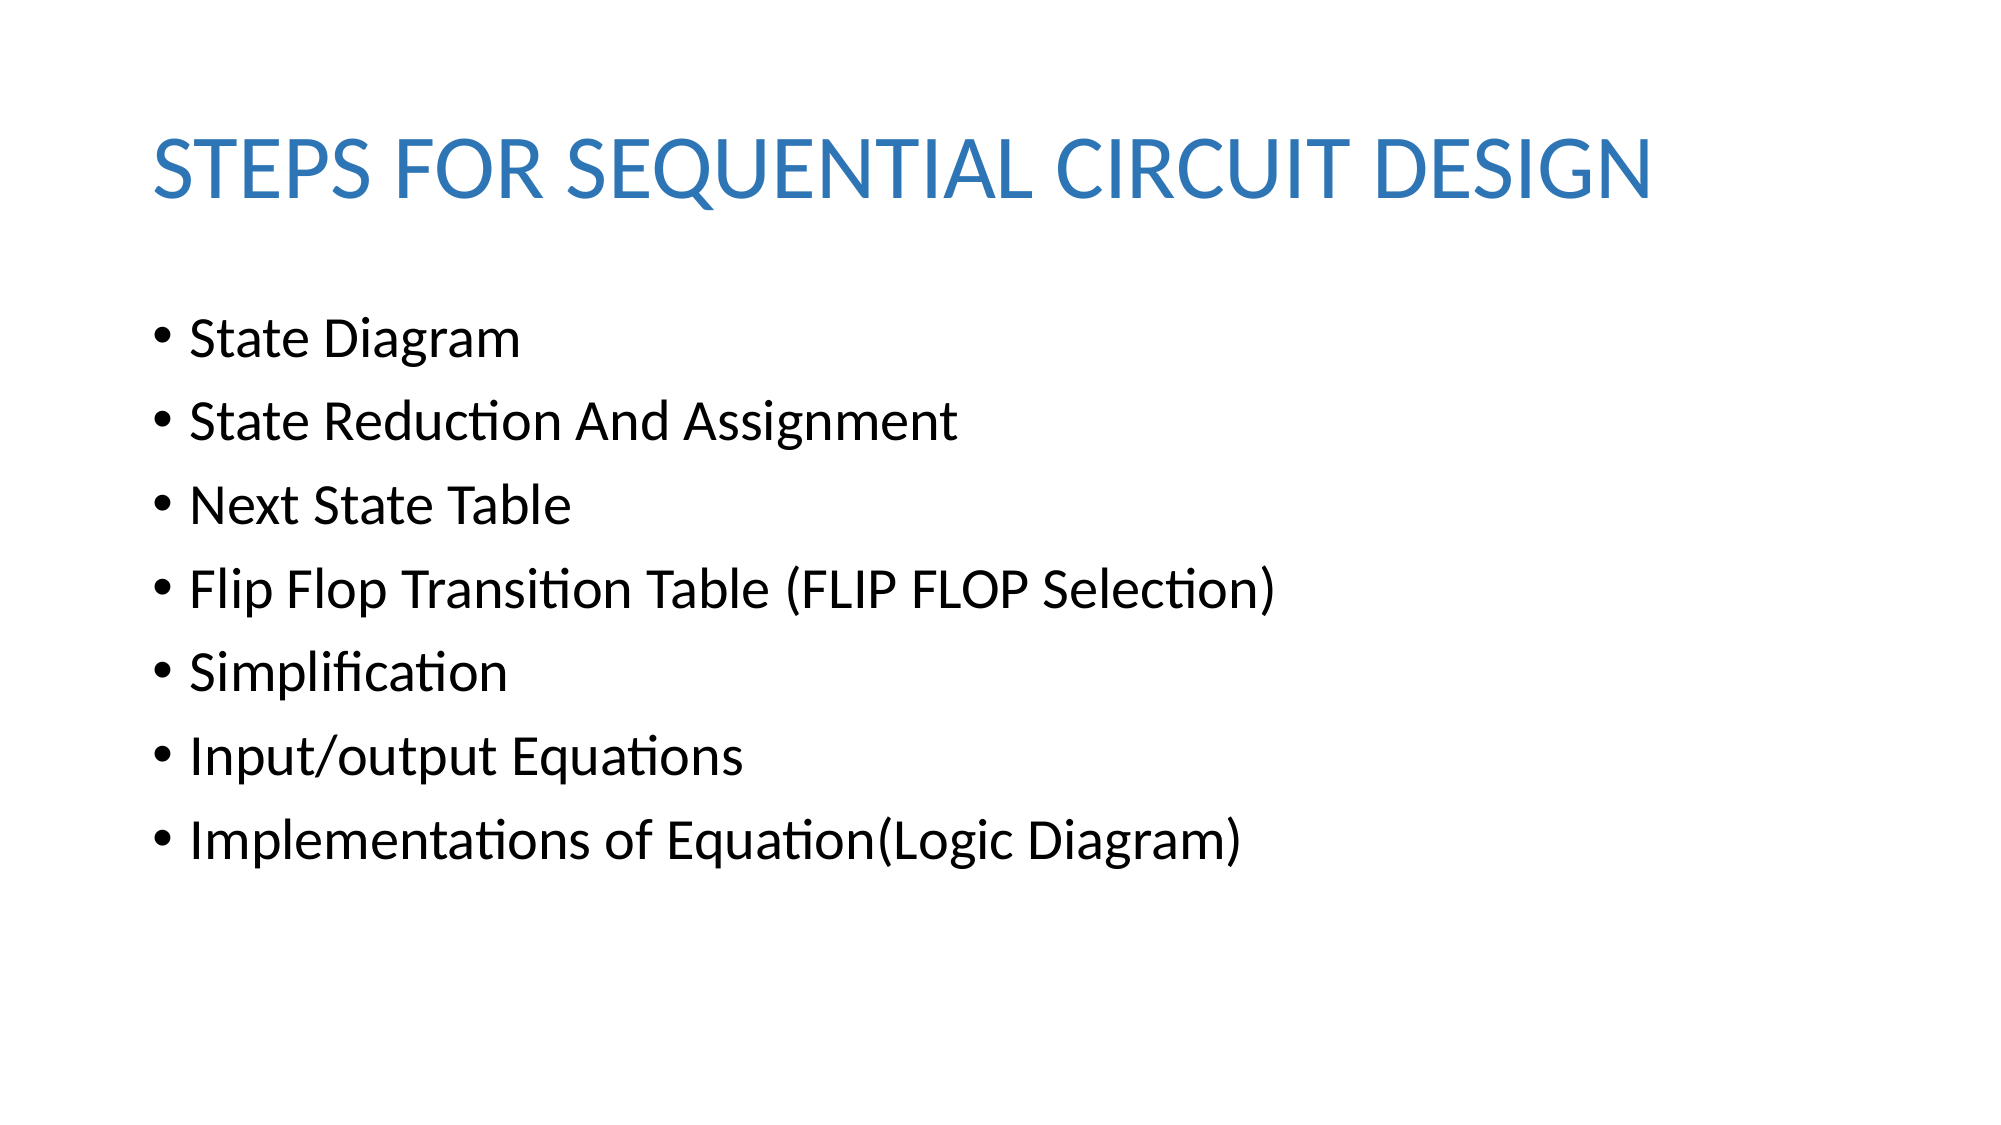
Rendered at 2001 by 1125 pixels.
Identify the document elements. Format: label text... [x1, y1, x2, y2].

list State Diagram State Reduction And Assignment Next State Table Flip Flop Transition Table (FLIP FLOP Selection) Simplification Input/output Equations Implementations of Equation(Logic Diagram) [137, 299, 1863, 1014]
title STEPS FOR SEQUENTIAL CIRCUIT DESIGN [137, 59, 1863, 278]
